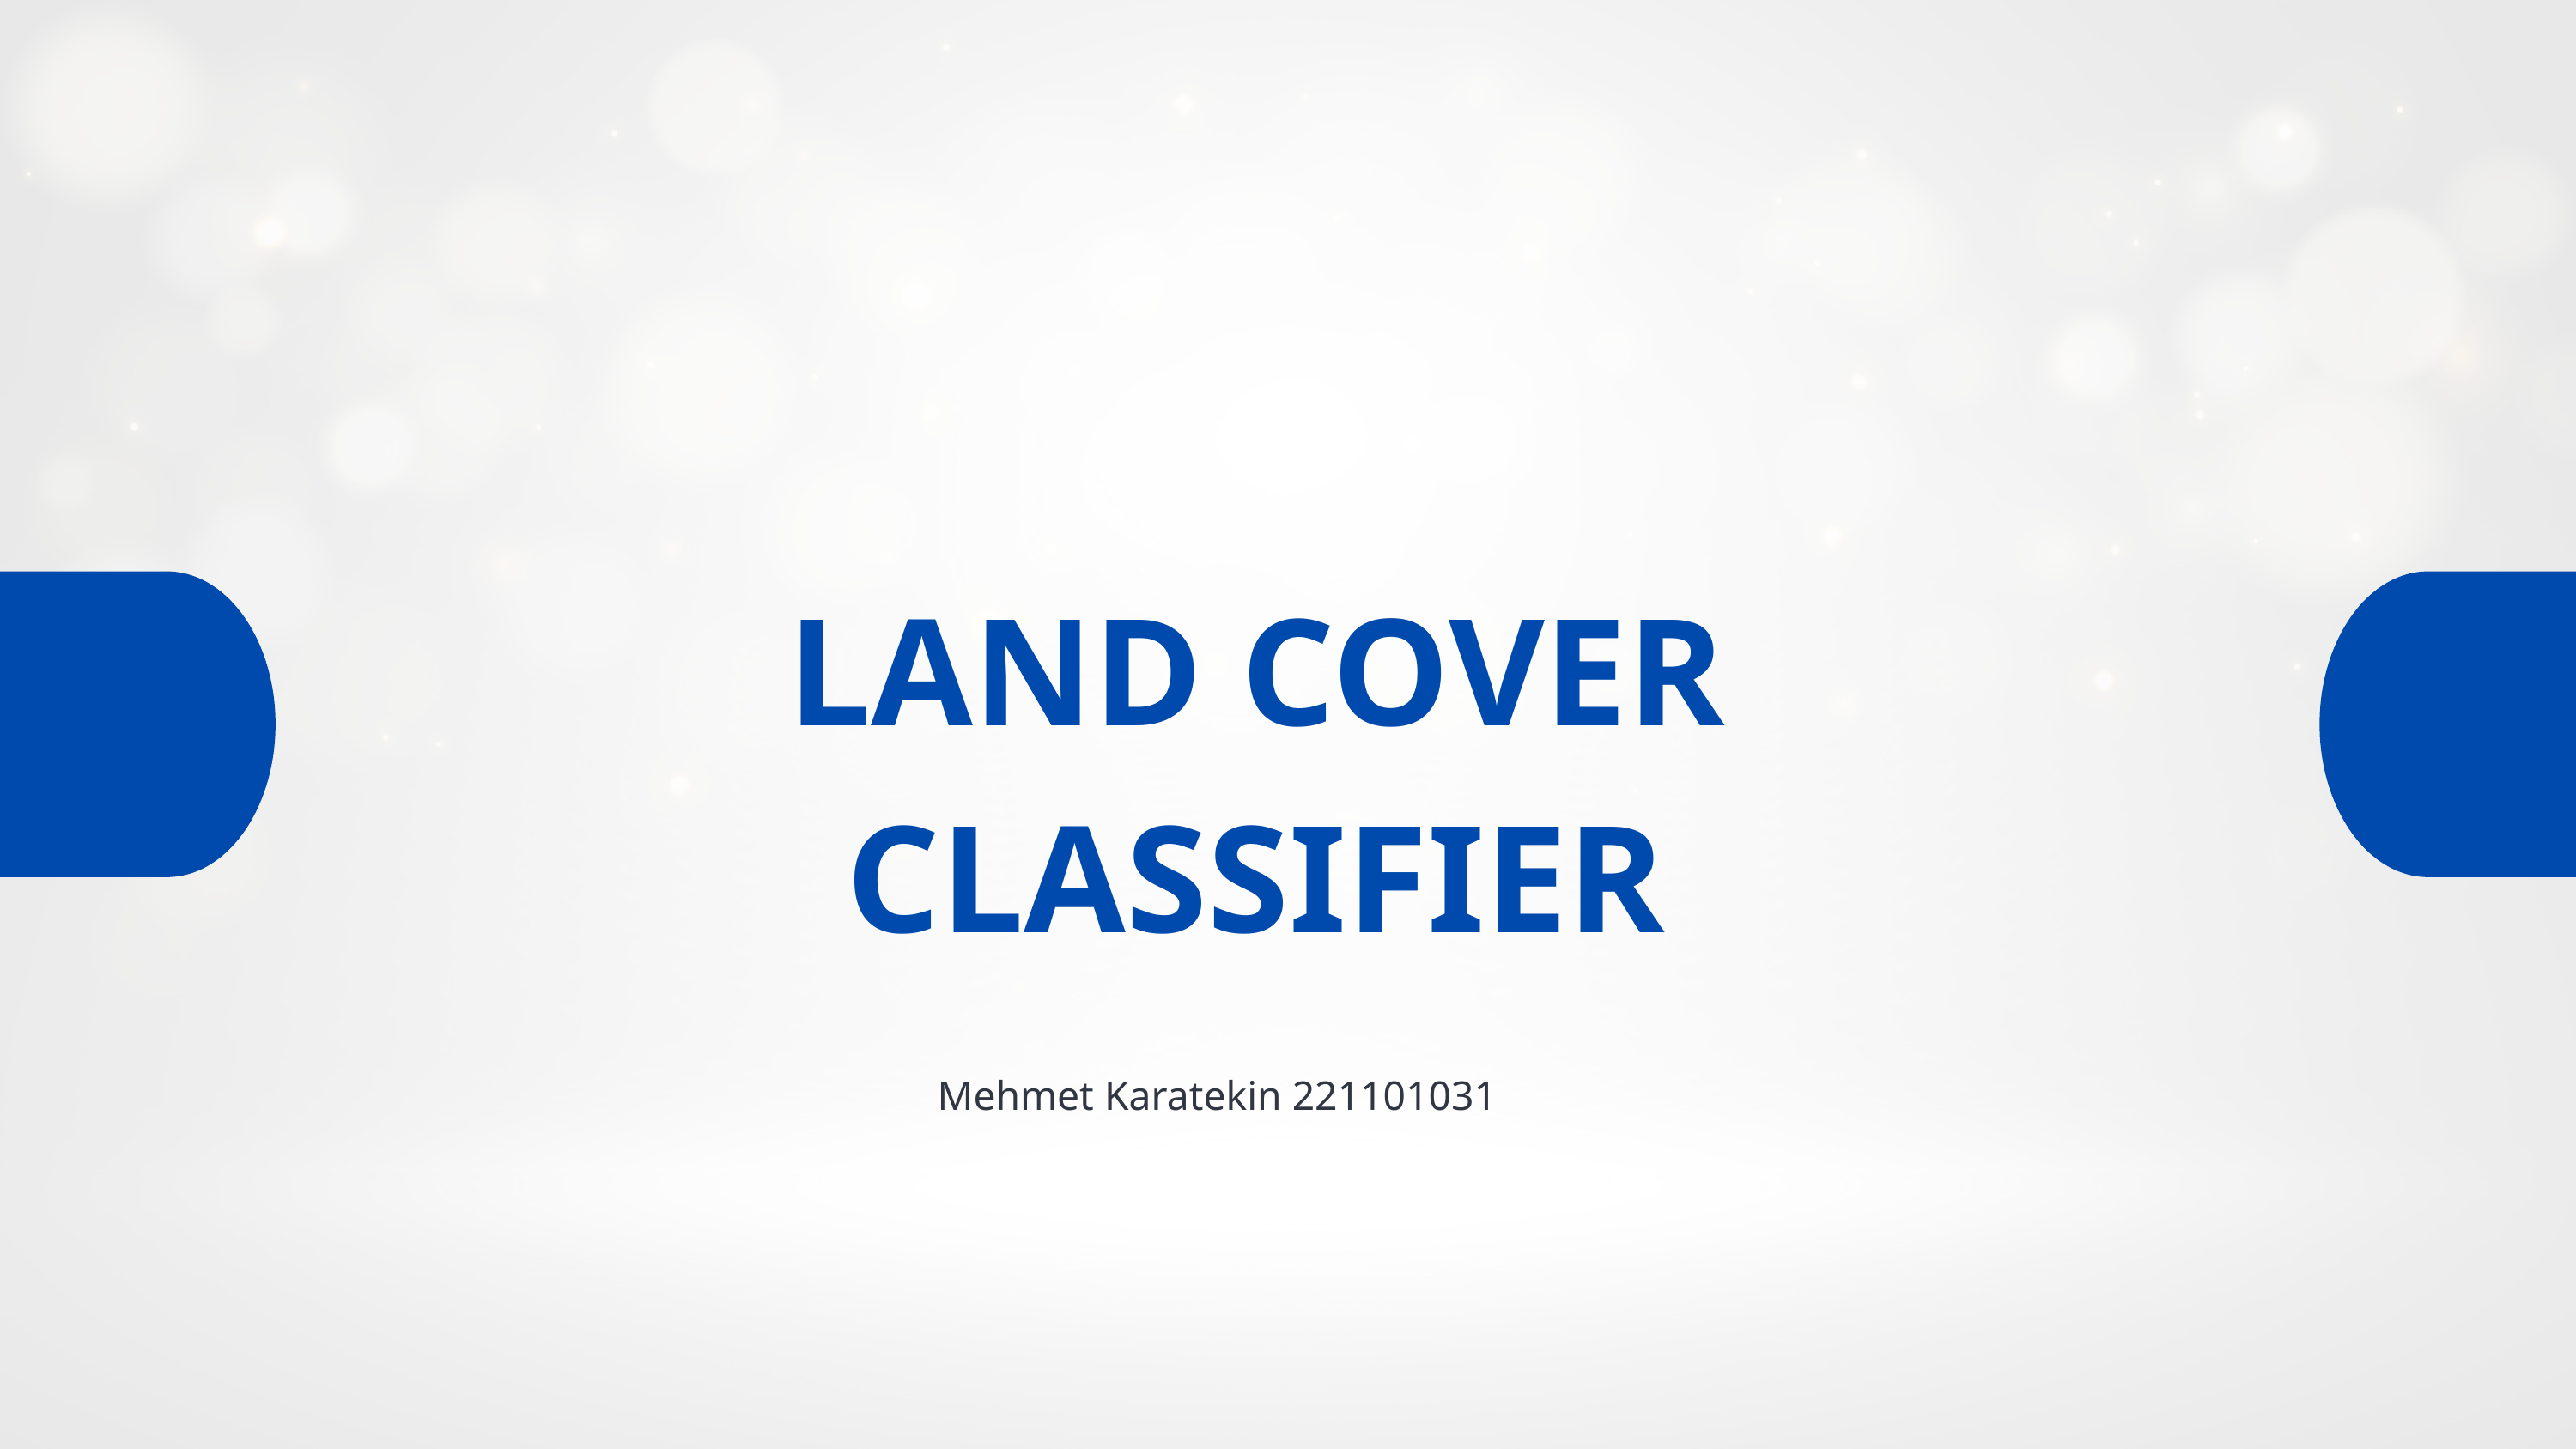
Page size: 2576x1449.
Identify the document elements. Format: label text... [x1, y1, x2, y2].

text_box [0, 571, 276, 878]
text_box [0, 0, 2576, 1449]
text_box Mehmet Karatekin 221101031 [617, 1063, 1818, 1119]
text_box LAND COVER CLASSIFIER [562, 549, 1950, 963]
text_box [2319, 571, 2576, 878]
